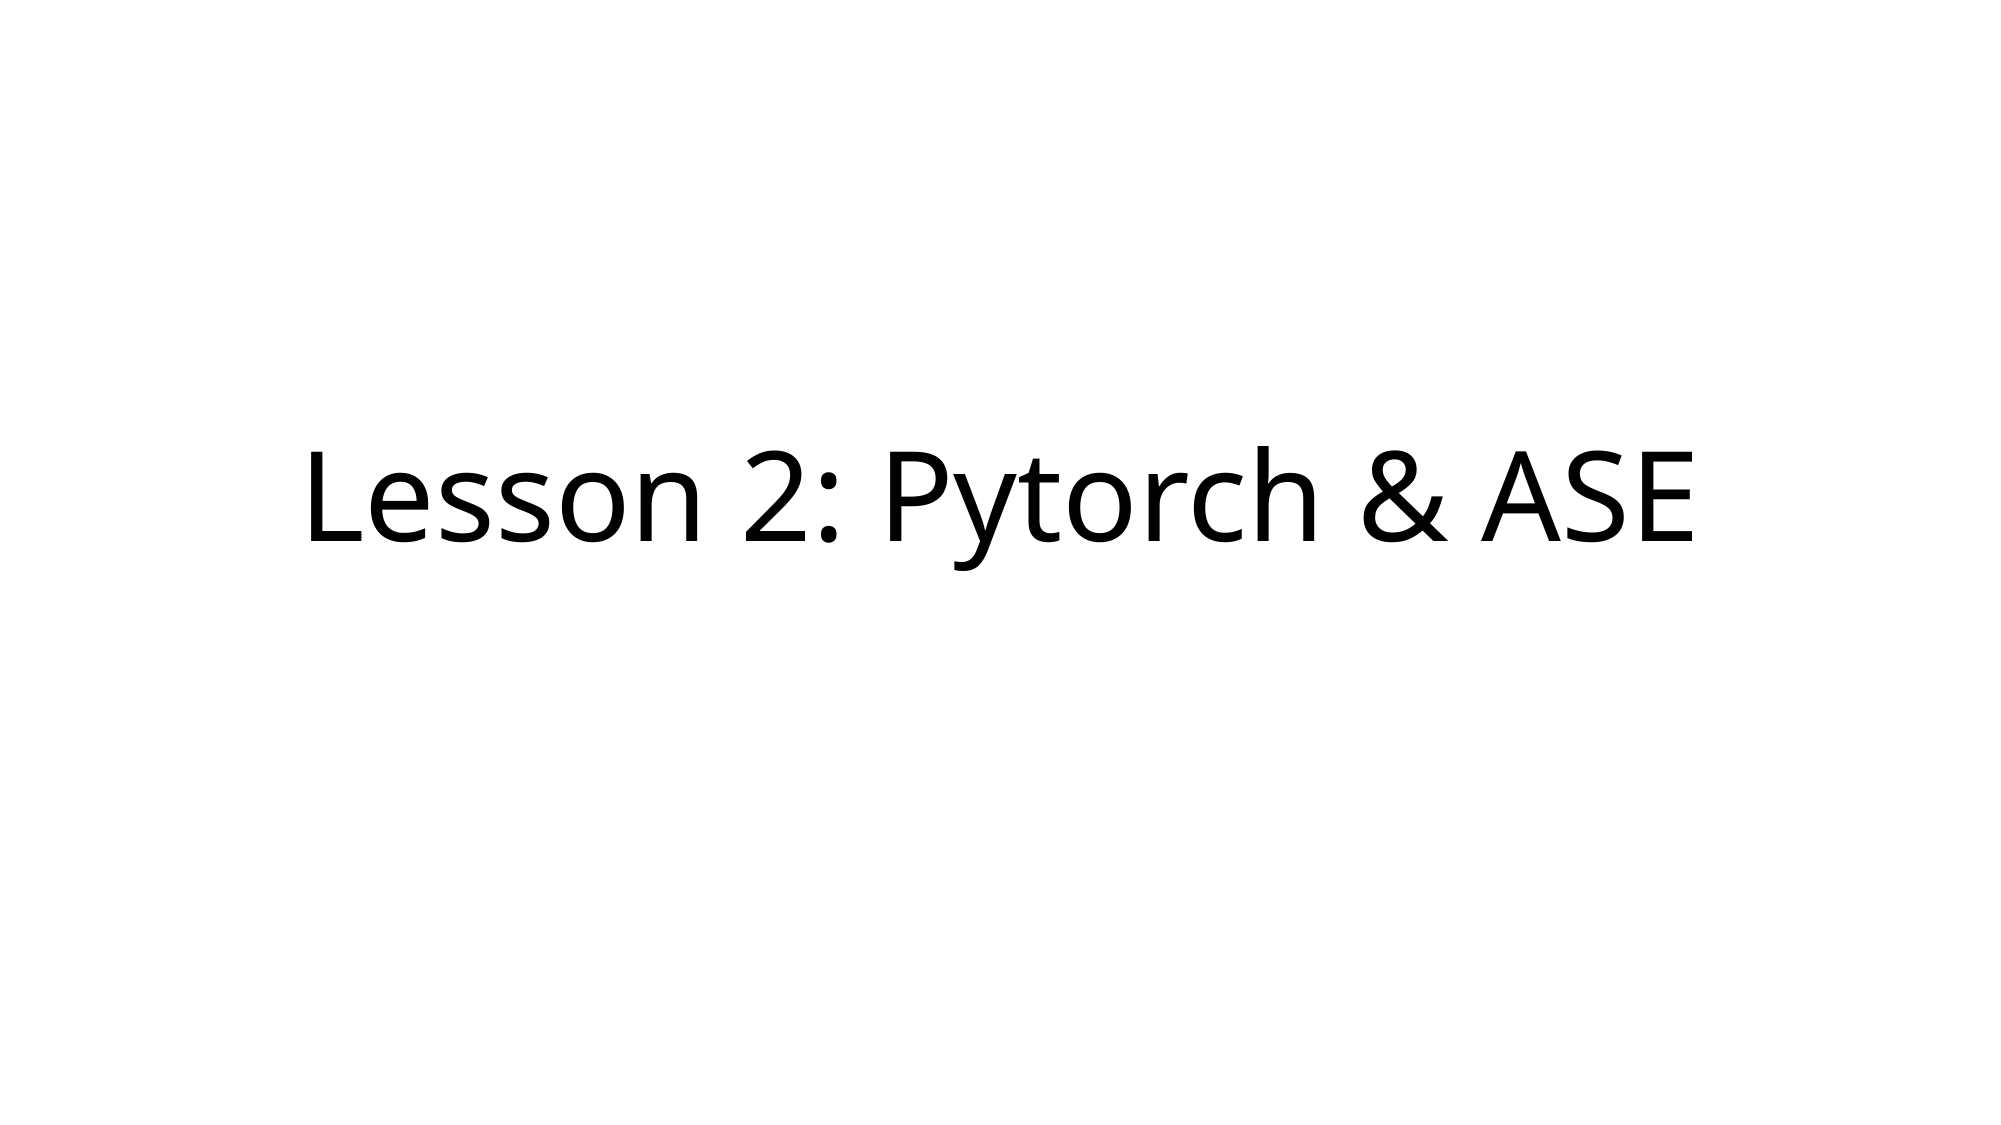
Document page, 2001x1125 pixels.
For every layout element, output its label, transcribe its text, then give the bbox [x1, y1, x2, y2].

title Lesson 2: Pytorch & ASE [249, 184, 1750, 576]
